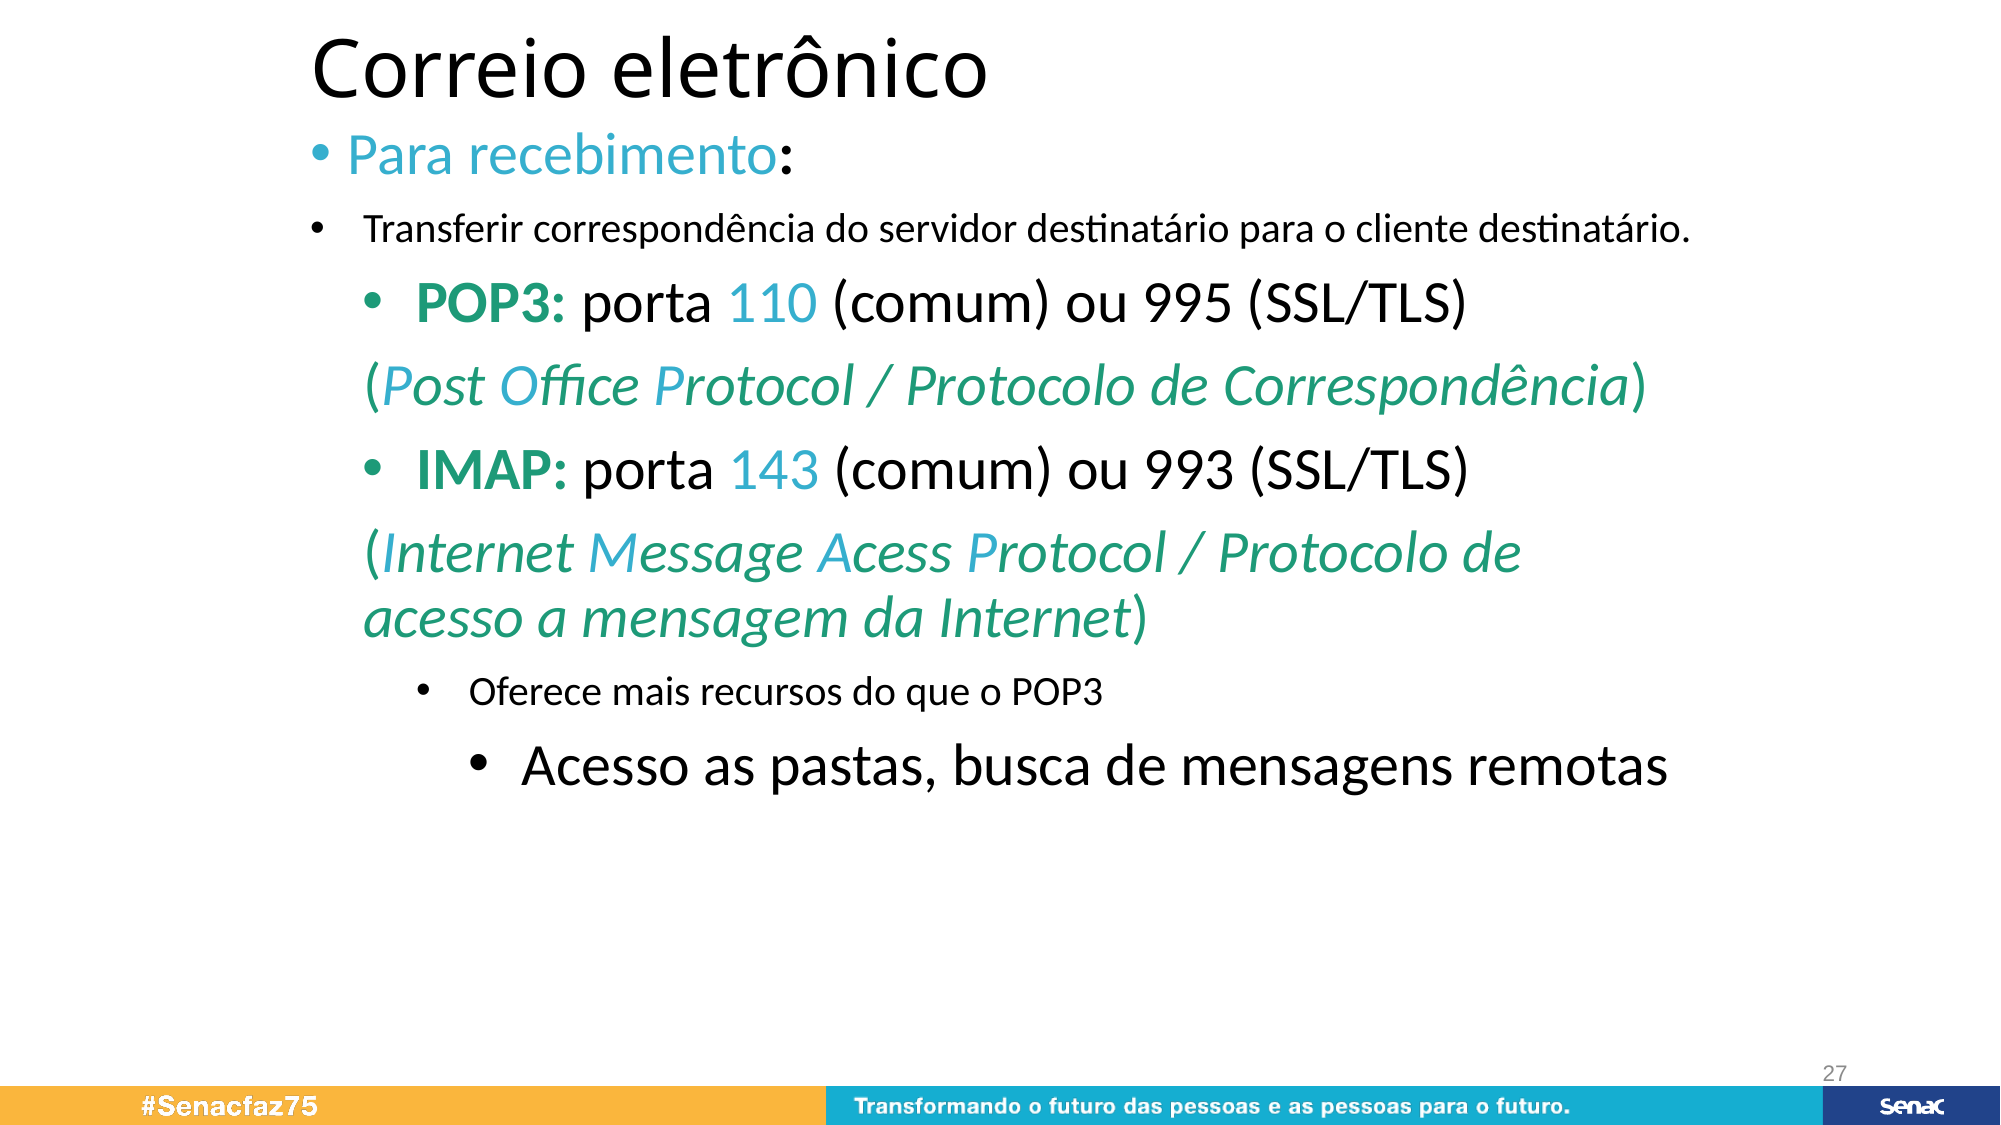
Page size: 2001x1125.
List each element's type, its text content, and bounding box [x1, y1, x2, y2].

title Correio eletrônico [295, 19, 1712, 115]
picture [0, 1078, 2000, 1125]
list Para recebimento: Transferir correspondência do servidor destinatário para o cliente destinatário. POP3: porta 110 (comum) ou 995 (SSL/TLS) (Post Office Protocol / Protocolo de Correspondência) IMAP: porta 143 (comum) ou 993 (SSL/TLS) (Internet Message Acess Protocol / Protocolo de acesso a mensagem da Internet) Oferece mais recursos do que o POP3 Acesso as pastas, busca de mensagens remotas [295, 115, 1712, 1007]
slide_number 27 [1412, 1042, 1863, 1103]
